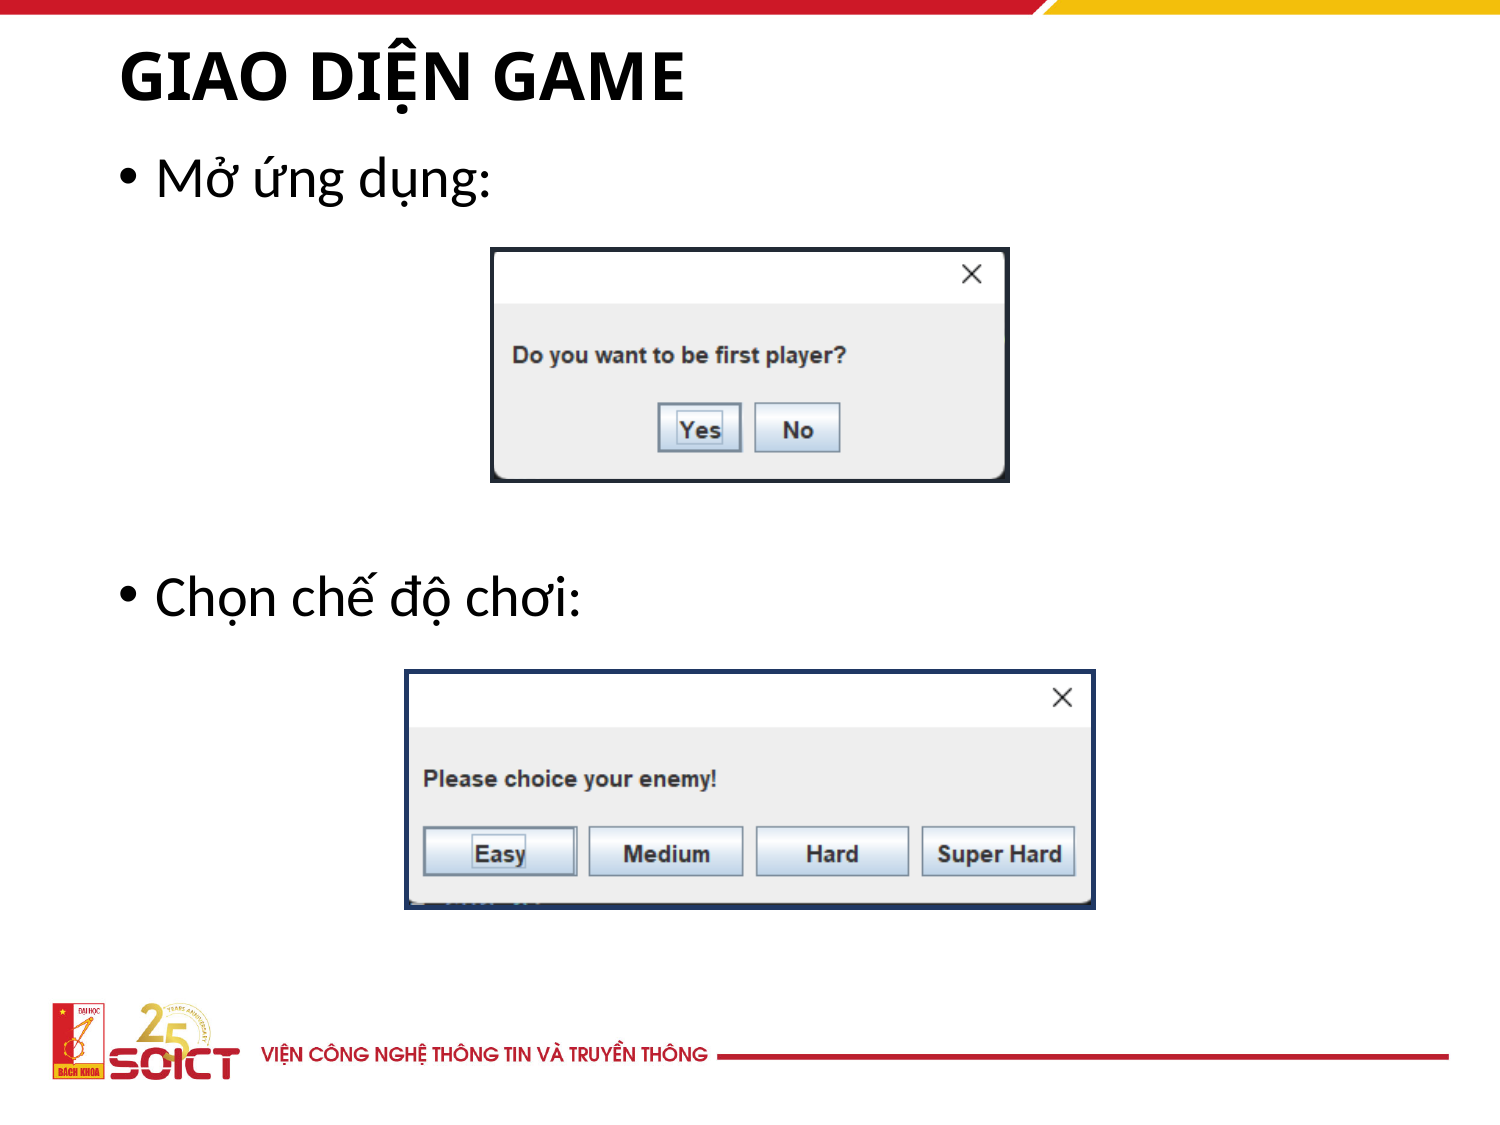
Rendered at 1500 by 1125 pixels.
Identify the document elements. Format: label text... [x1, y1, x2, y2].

text_box Mở ứng dụng: Chọn chế độ chơi: [103, 139, 1397, 989]
slide_number 31 [1059, 1042, 1397, 1103]
picture [0, 0, 1500, 1125]
title GIAO DIỆN GAME [103, 18, 1397, 139]
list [492, 249, 1008, 481]
